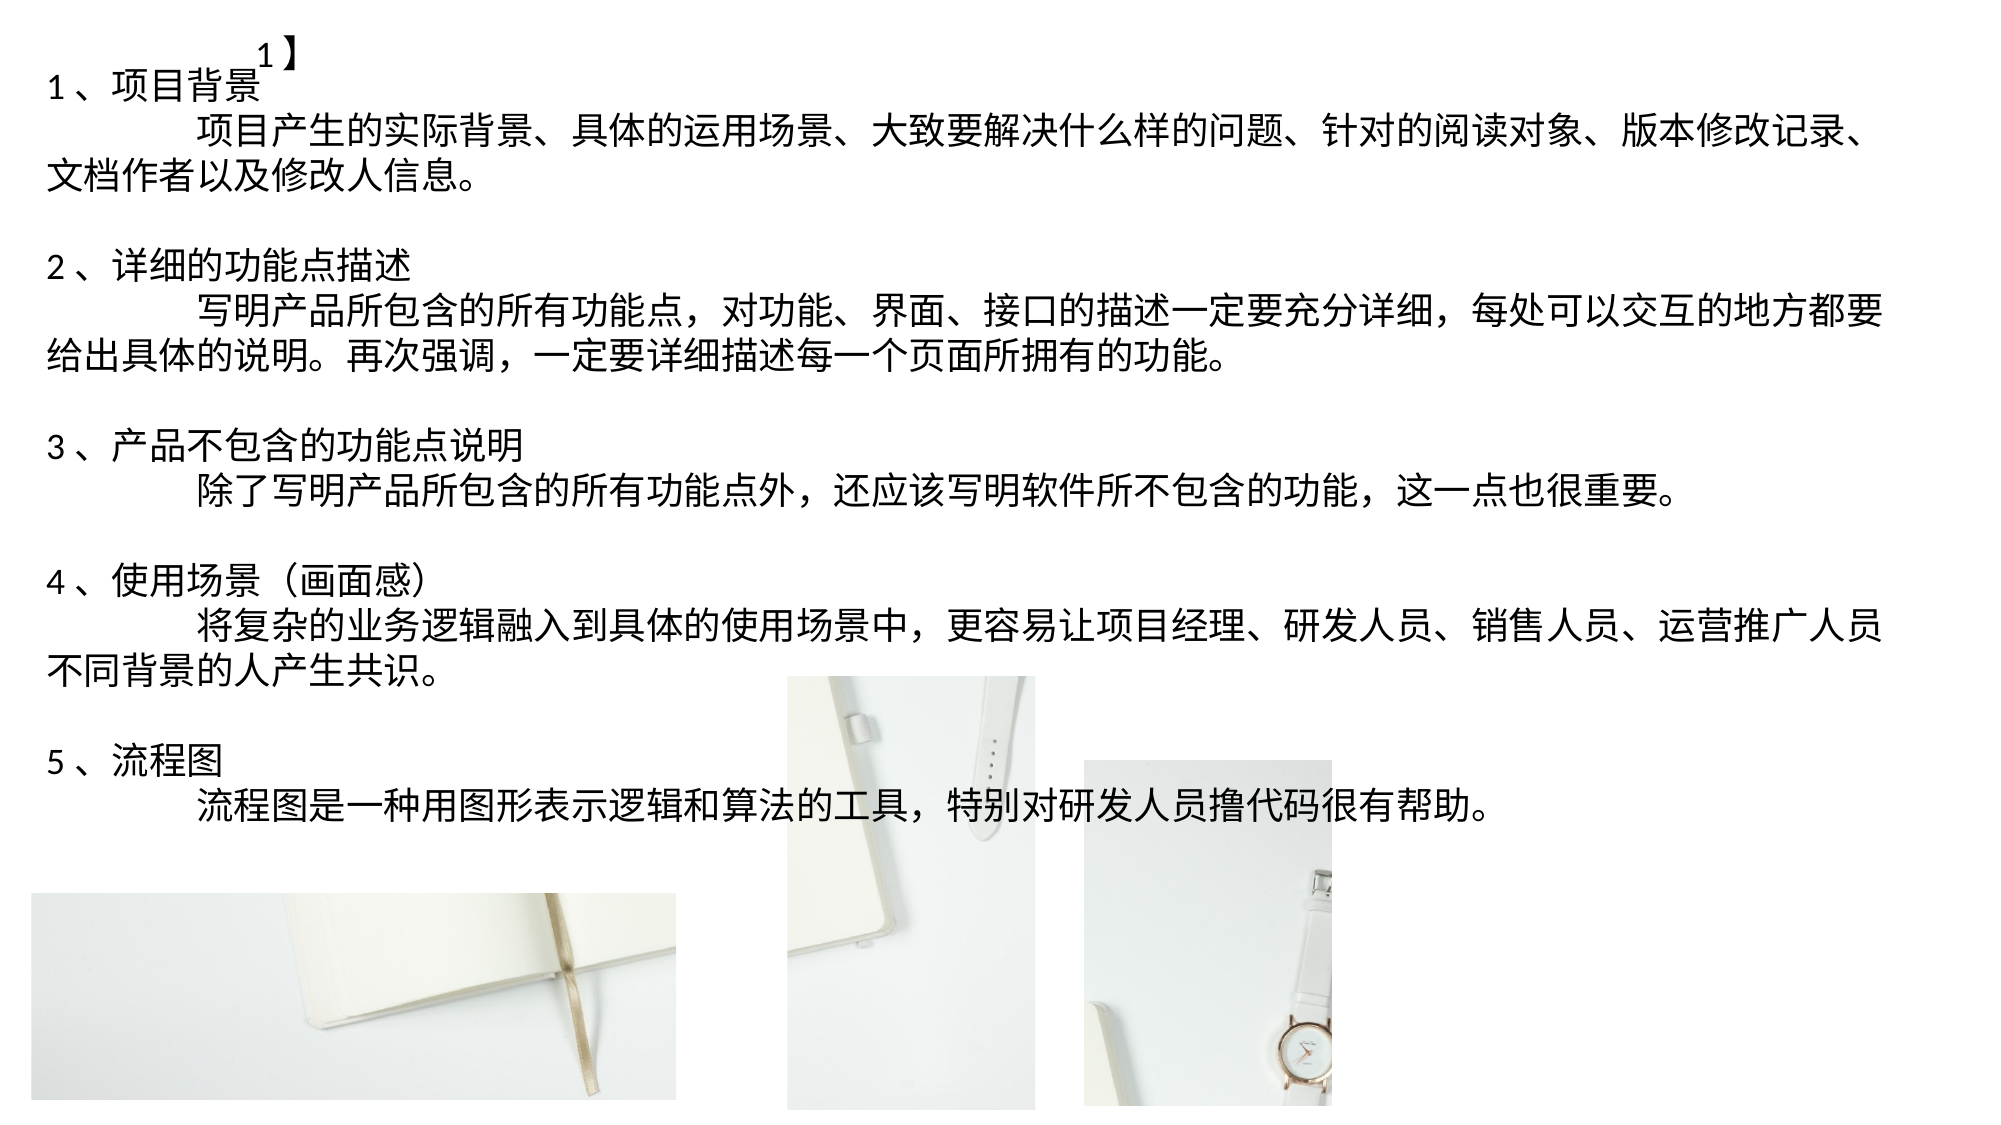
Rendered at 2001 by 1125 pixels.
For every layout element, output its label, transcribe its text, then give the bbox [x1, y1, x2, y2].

picture [1083, 760, 1333, 1106]
picture [787, 676, 1036, 1111]
picture [31, 892, 677, 1101]
text_box 1、项目背景 项目产生的实际背景、具体的运用场景、大致要解决什么样的问题、针对的阅读对象、版本修改记录、文档作者以及修改人信息。 2、详细的功能点描述 写明产品所包含的所有功能点，对功能、界面、接口的描述一定要充分详细，每处可以交互的地方都要给出具体的说明。再次强调，一定要详细描述每一个页面所拥有的功能。 3、产品不包含的功能点说明 除了写明产品所包含的所有功能点外，还应该写明软件所不包含的功能，这一点也很重要。 4、使用场景（画面感） 将复杂的业务逻辑融入到具体的使用场景中，更容易让项目经理、研发人员、销售人员、运营推广人员不同背景的人产生共识。 5、流程图 流程图是一种用图形表示逻辑和算法的工具，特别对研发人员撸代码很有帮助。 [31, 54, 1934, 835]
text_box 1】 [240, 22, 336, 83]
